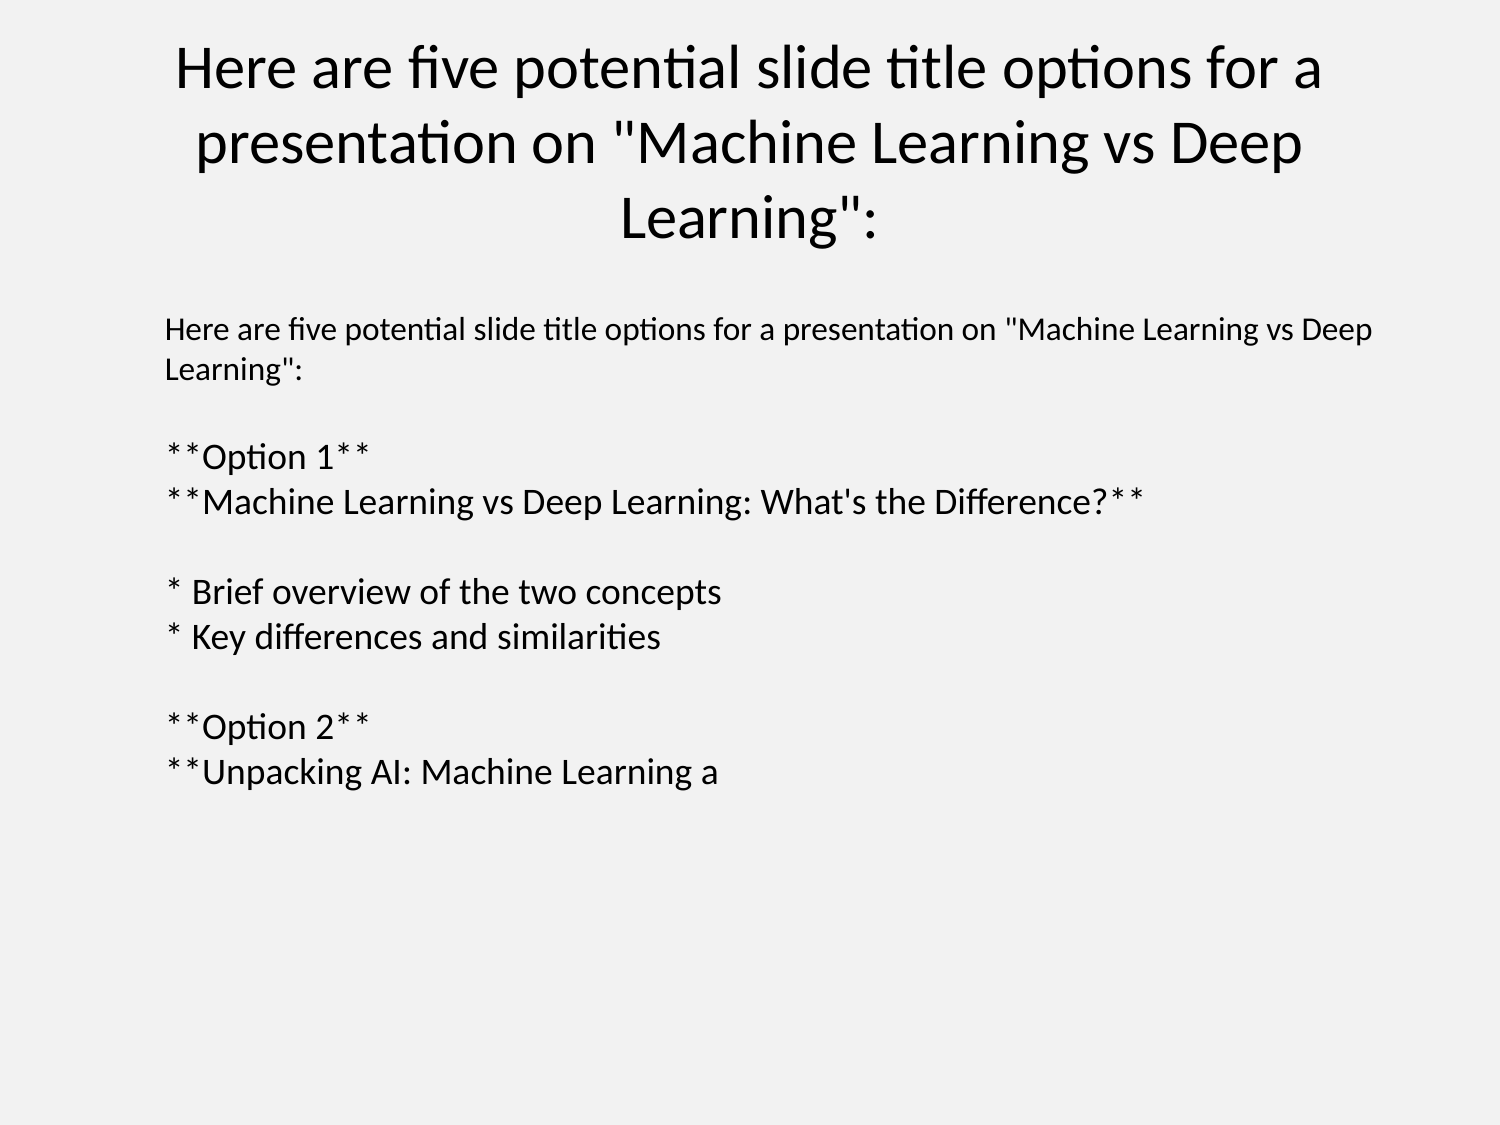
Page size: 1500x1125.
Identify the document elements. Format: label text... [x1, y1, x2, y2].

text_box Here are five potential slide title options for a presentation on "Machine Learning vs Deep Learning": **Option 1** **Machine Learning vs Deep Learning: What's the Difference?** * Brief overview of the two concepts * Key differences and similarities **Option 2** **Unpacking AI: Machine Learning a [149, 299, 1425, 800]
title Here are five potential slide title options for a presentation on "Machine Learning vs Deep Learning": [75, 45, 1425, 233]
